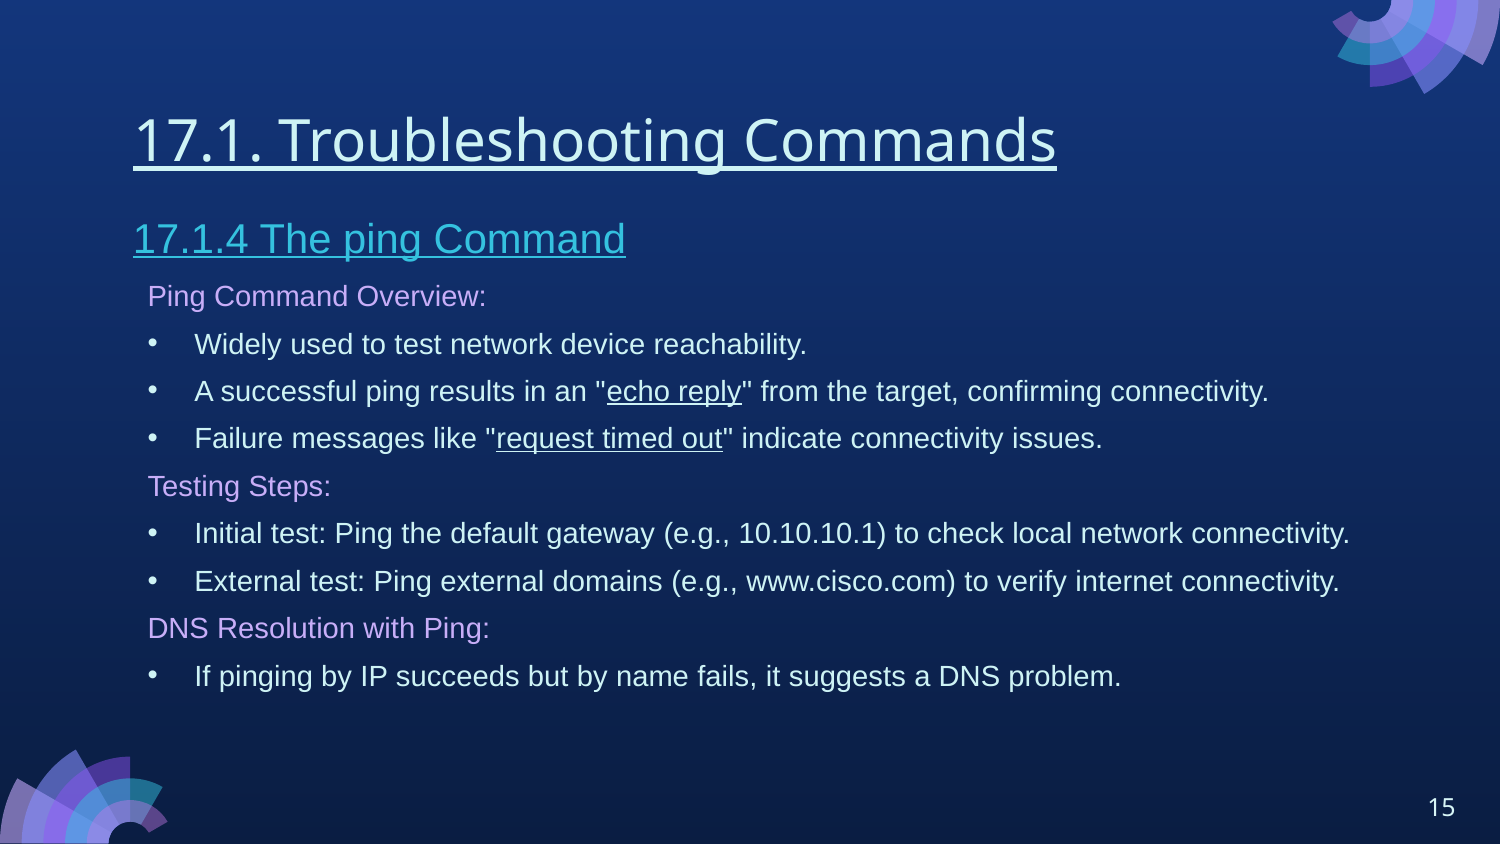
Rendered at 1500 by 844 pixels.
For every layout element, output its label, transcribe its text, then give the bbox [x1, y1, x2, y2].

text_box 15 [964, 786, 1471, 832]
title 17.1. Troubleshooting Commands [118, 88, 1382, 183]
text_box 17.1.4 The ping Command [118, 204, 1382, 270]
text_box Ping Command Overview: Widely used to test network device reachability. A successful ping results in an "echo reply" from the target, confirming connectivity. Failure messages like "request timed out" indicate connectivity issues. Testing Steps: Initial test: Ping the default gateway (e.g., 10.10.10.1) to check local network connectivity. External test: Ping external domains (e.g., www.cisco.com) to verify internet connectivity. DNS Resolution with Ping: If pinging by IP succeeds but by name fails, it suggests a DNS problem. [131, 270, 1382, 700]
